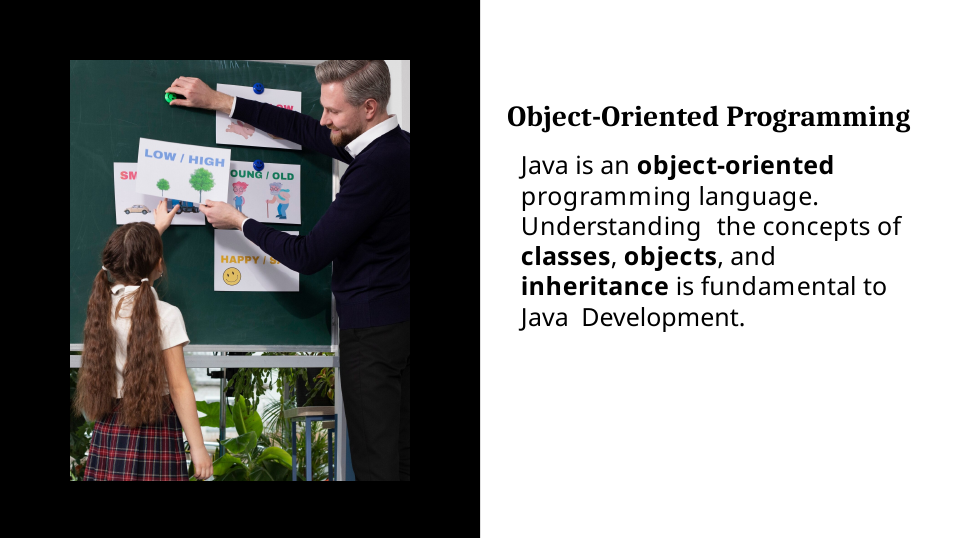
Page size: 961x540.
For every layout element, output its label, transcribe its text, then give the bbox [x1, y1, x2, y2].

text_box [0, 0, 481, 539]
title Object-Oriented Programming [505, 94, 961, 187]
text_box Java is an object-oriented programming language. Understanding the concepts of classes, objects, and inheritance is fundamental to Java Development. [518, 147, 921, 332]
